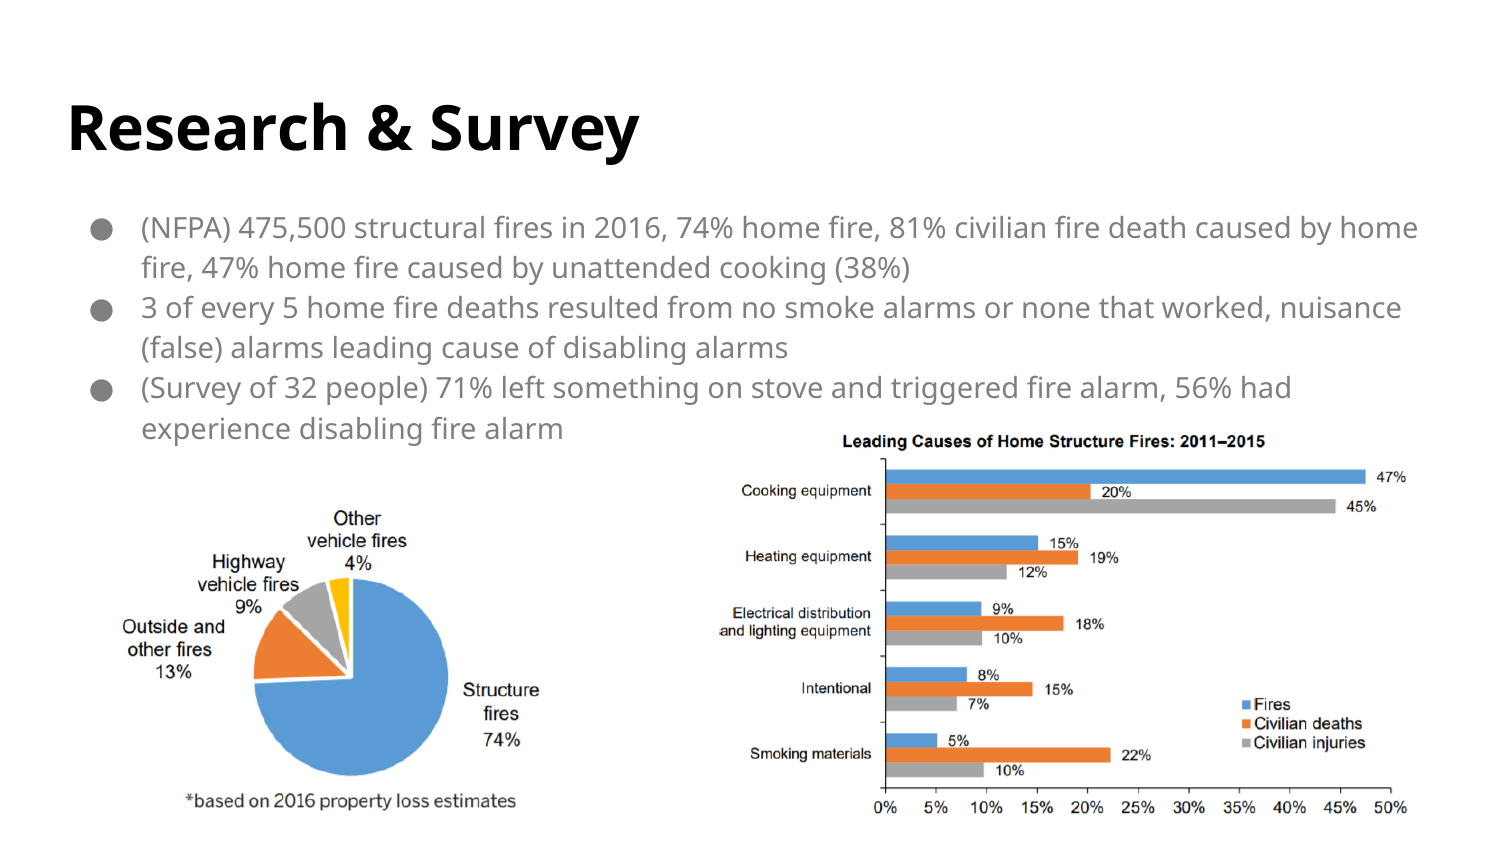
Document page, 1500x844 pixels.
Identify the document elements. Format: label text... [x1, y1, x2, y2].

list (NFPA) 475,500 structural fires in 2016, 74% home fire, 81% civilian fire death caused by home fire, 47% home fire caused by unattended cooking (38%) 3 of every 5 home fire deaths resulted from no smoke alarms or none that worked, nuisance (false) alarms leading cause of disabling alarms (Survey of 32 people) 71% left something on stove and triggered fire alarm, 56% had experience disabling fire alarm [51, 189, 1449, 750]
picture [107, 500, 556, 822]
picture [706, 421, 1422, 833]
title Research & Survey [51, 72, 1449, 176]
